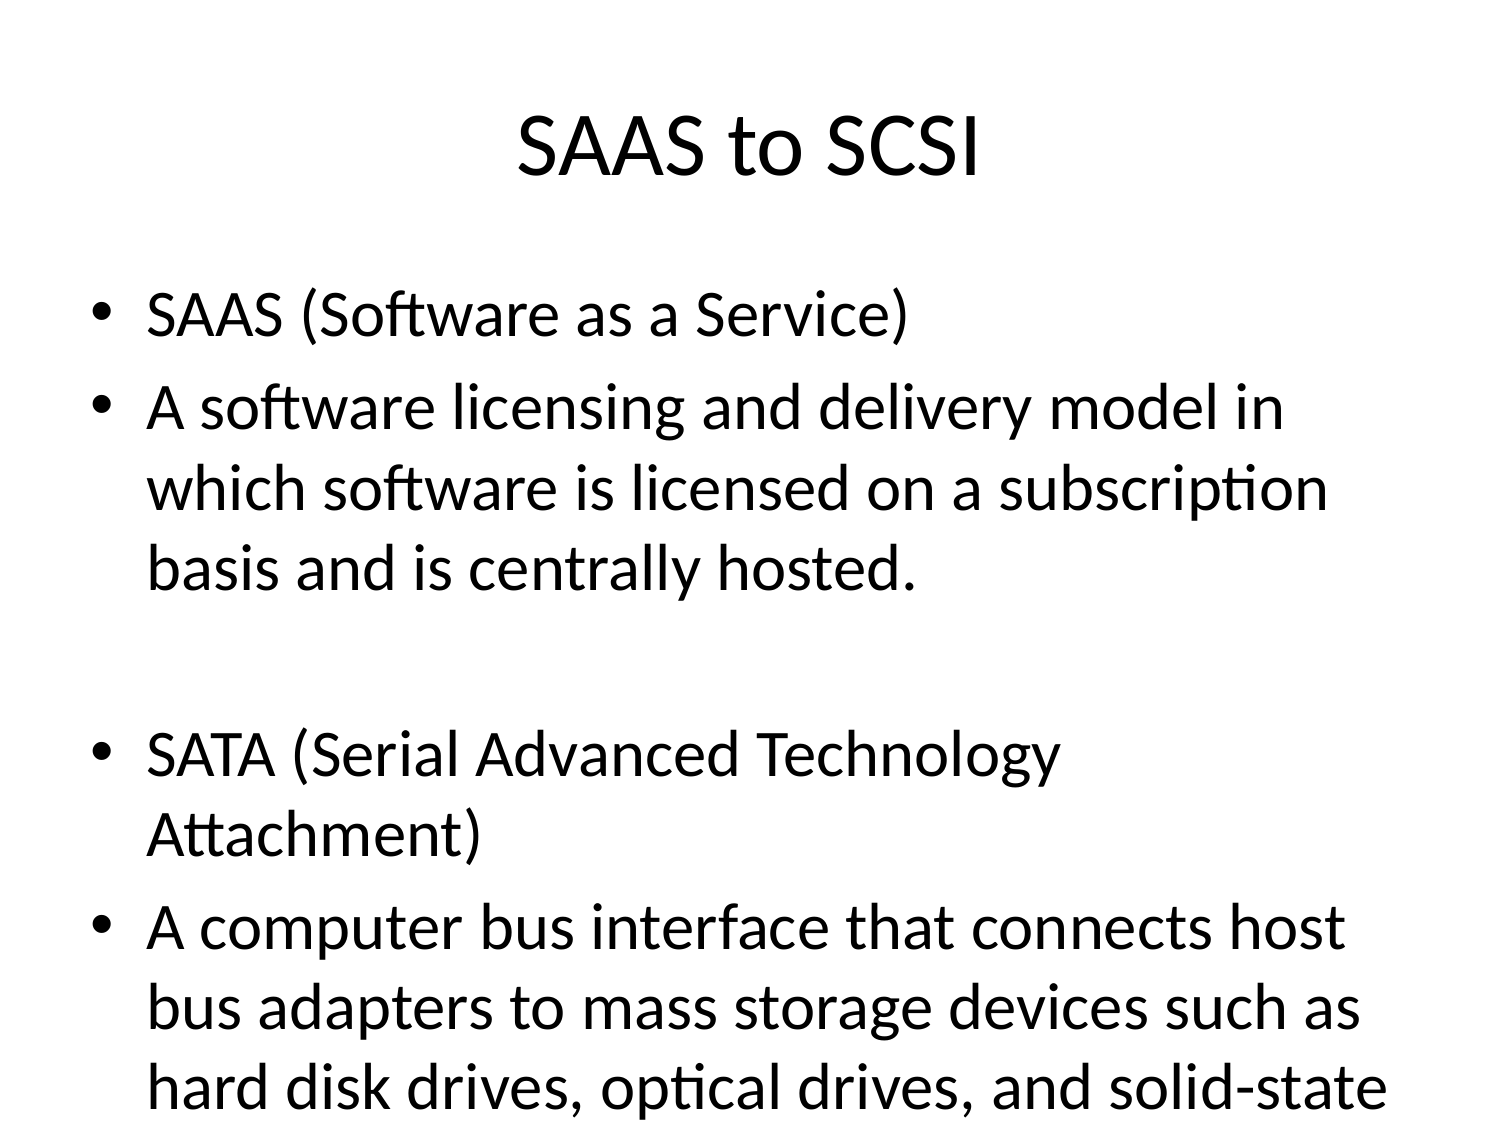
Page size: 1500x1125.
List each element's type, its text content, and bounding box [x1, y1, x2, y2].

list SAAS (Software as a Service) A software licensing and delivery model in which software is licensed on a subscription basis and is centrally hosted. SATA (Serial Advanced Technology Attachment) A computer bus interface that connects host bus adapters to mass storage devices such as hard disk drives, optical drives, and solid-state drives. Scalability The capability of a system, network, or process to handle a growing amount of work, or its potential to be enlarged to accommodate that growth. SCSI (Small Computer System Interface) A set of standards for physically connecting and transferring data between computers and peripheral devices. [75, 262, 1425, 1005]
title SAAS to SCSI [75, 45, 1425, 233]
